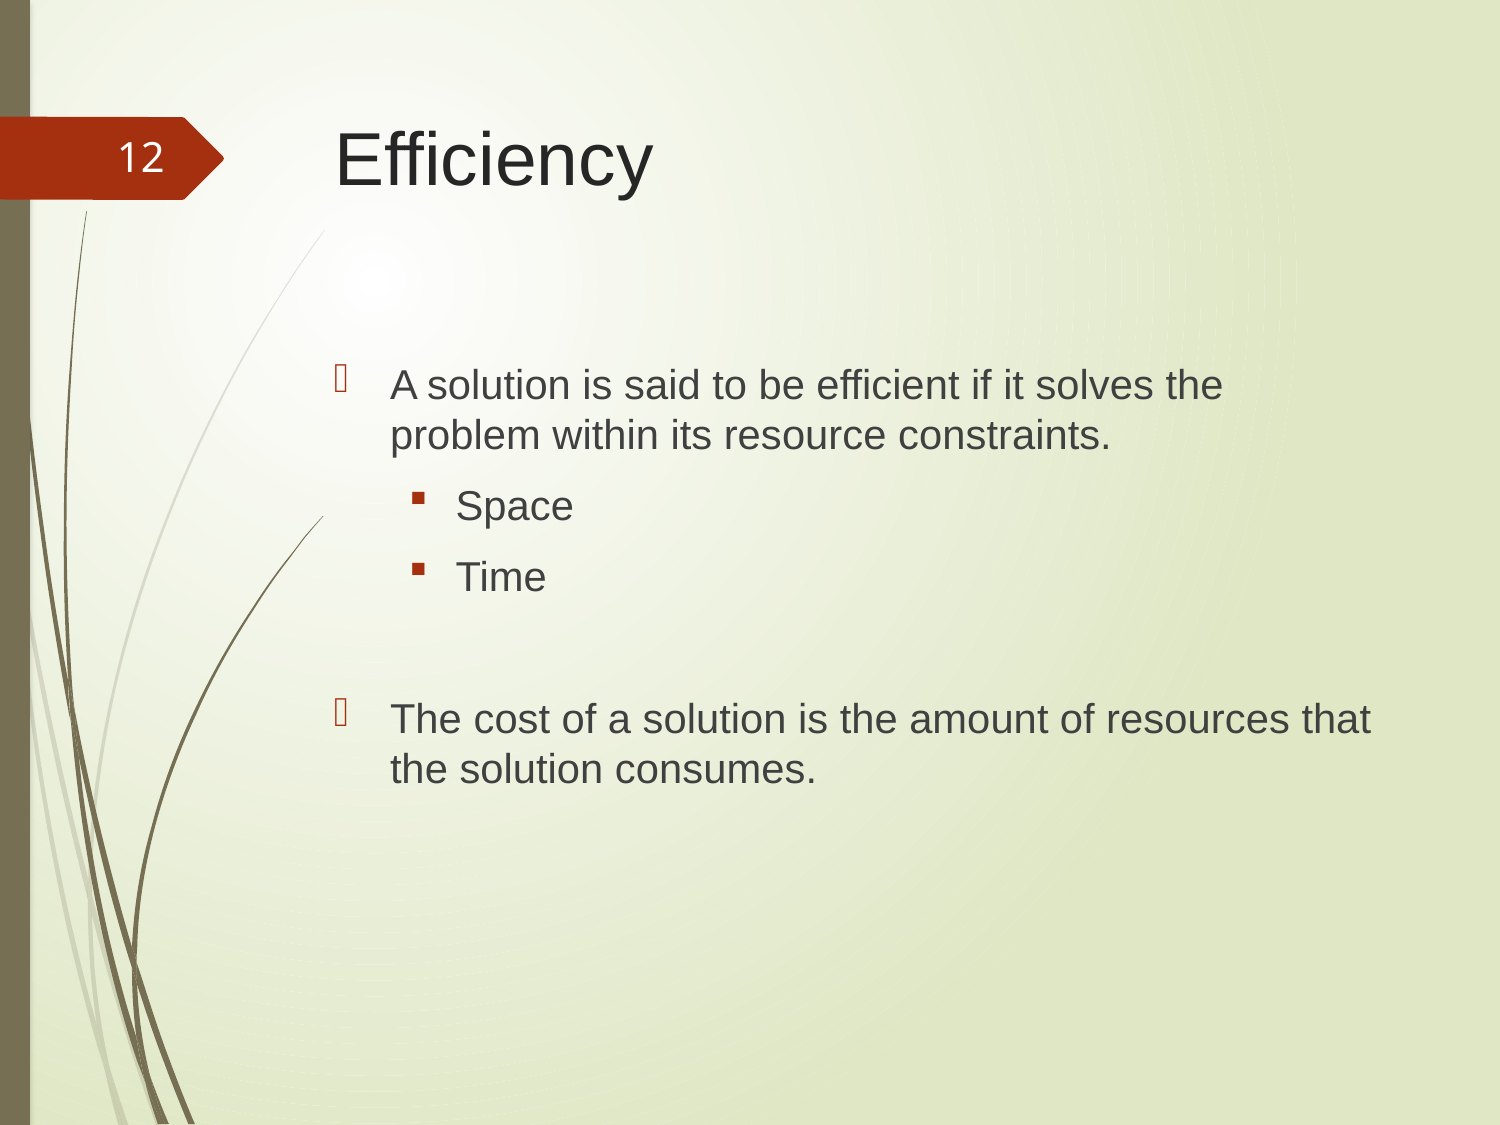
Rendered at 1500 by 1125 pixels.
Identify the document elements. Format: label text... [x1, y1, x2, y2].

list A solution is said to be efficient if it solves the problem within its resource constraints. Space Time The cost of a solution is the amount of resources that the solution consumes. [318, 350, 1400, 970]
title Efficiency [319, 102, 1400, 313]
slide_number 12 [83, 129, 180, 190]
